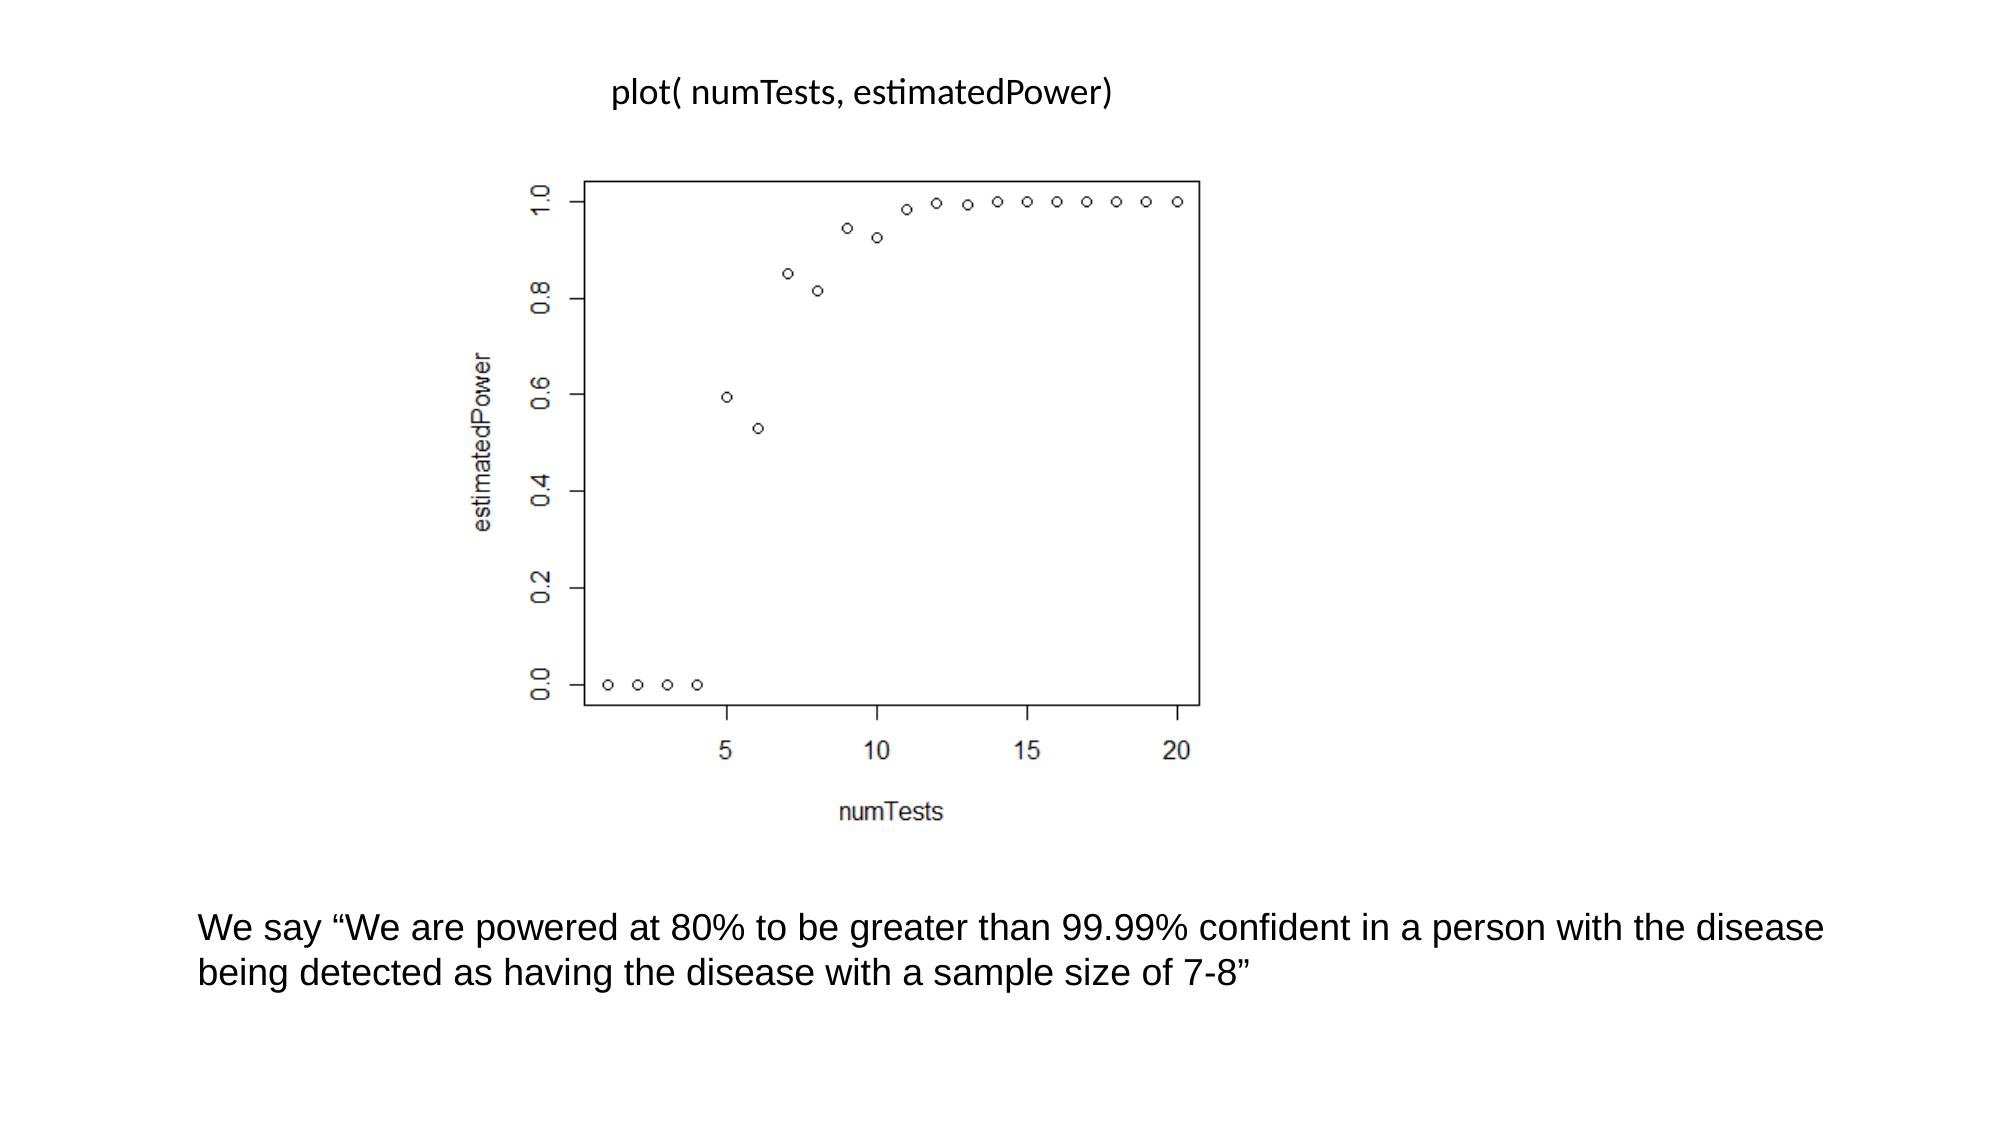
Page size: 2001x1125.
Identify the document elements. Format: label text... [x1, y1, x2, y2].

text_box We say “We are powered at 80% to be greater than 99.99% confident in a person with the disease being detected as having the disease with a sample size of 7-8” [182, 895, 1841, 1001]
picture [462, 59, 1263, 858]
